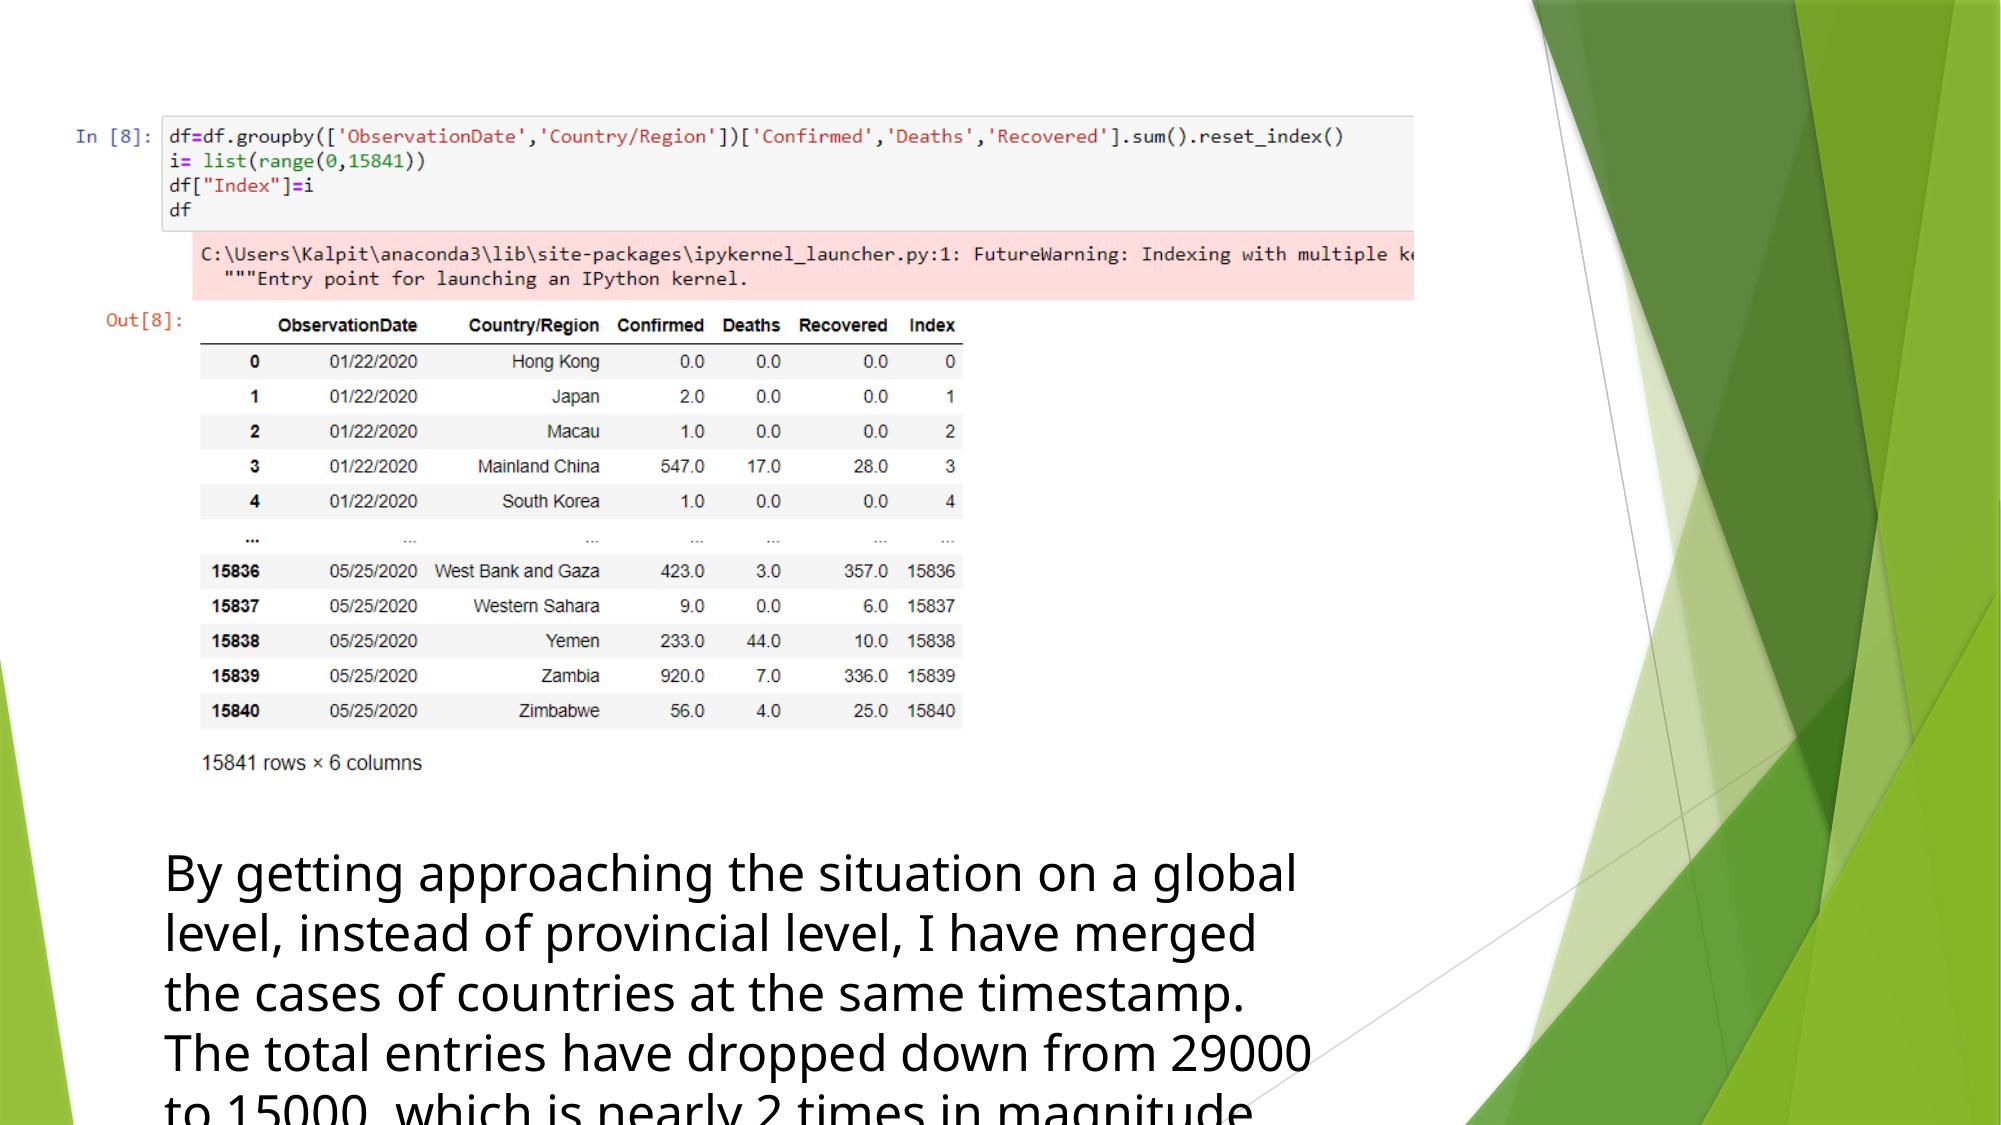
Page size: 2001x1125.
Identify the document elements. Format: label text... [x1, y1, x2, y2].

picture [64, 103, 1415, 784]
text_box By getting approaching the situation on a global level, instead of provincial level, I have merged the cases of countries at the same timestamp. The total entries have dropped down from 29000 to 15000, which is nearly 2 times in magnitude. [150, 834, 1330, 1125]
